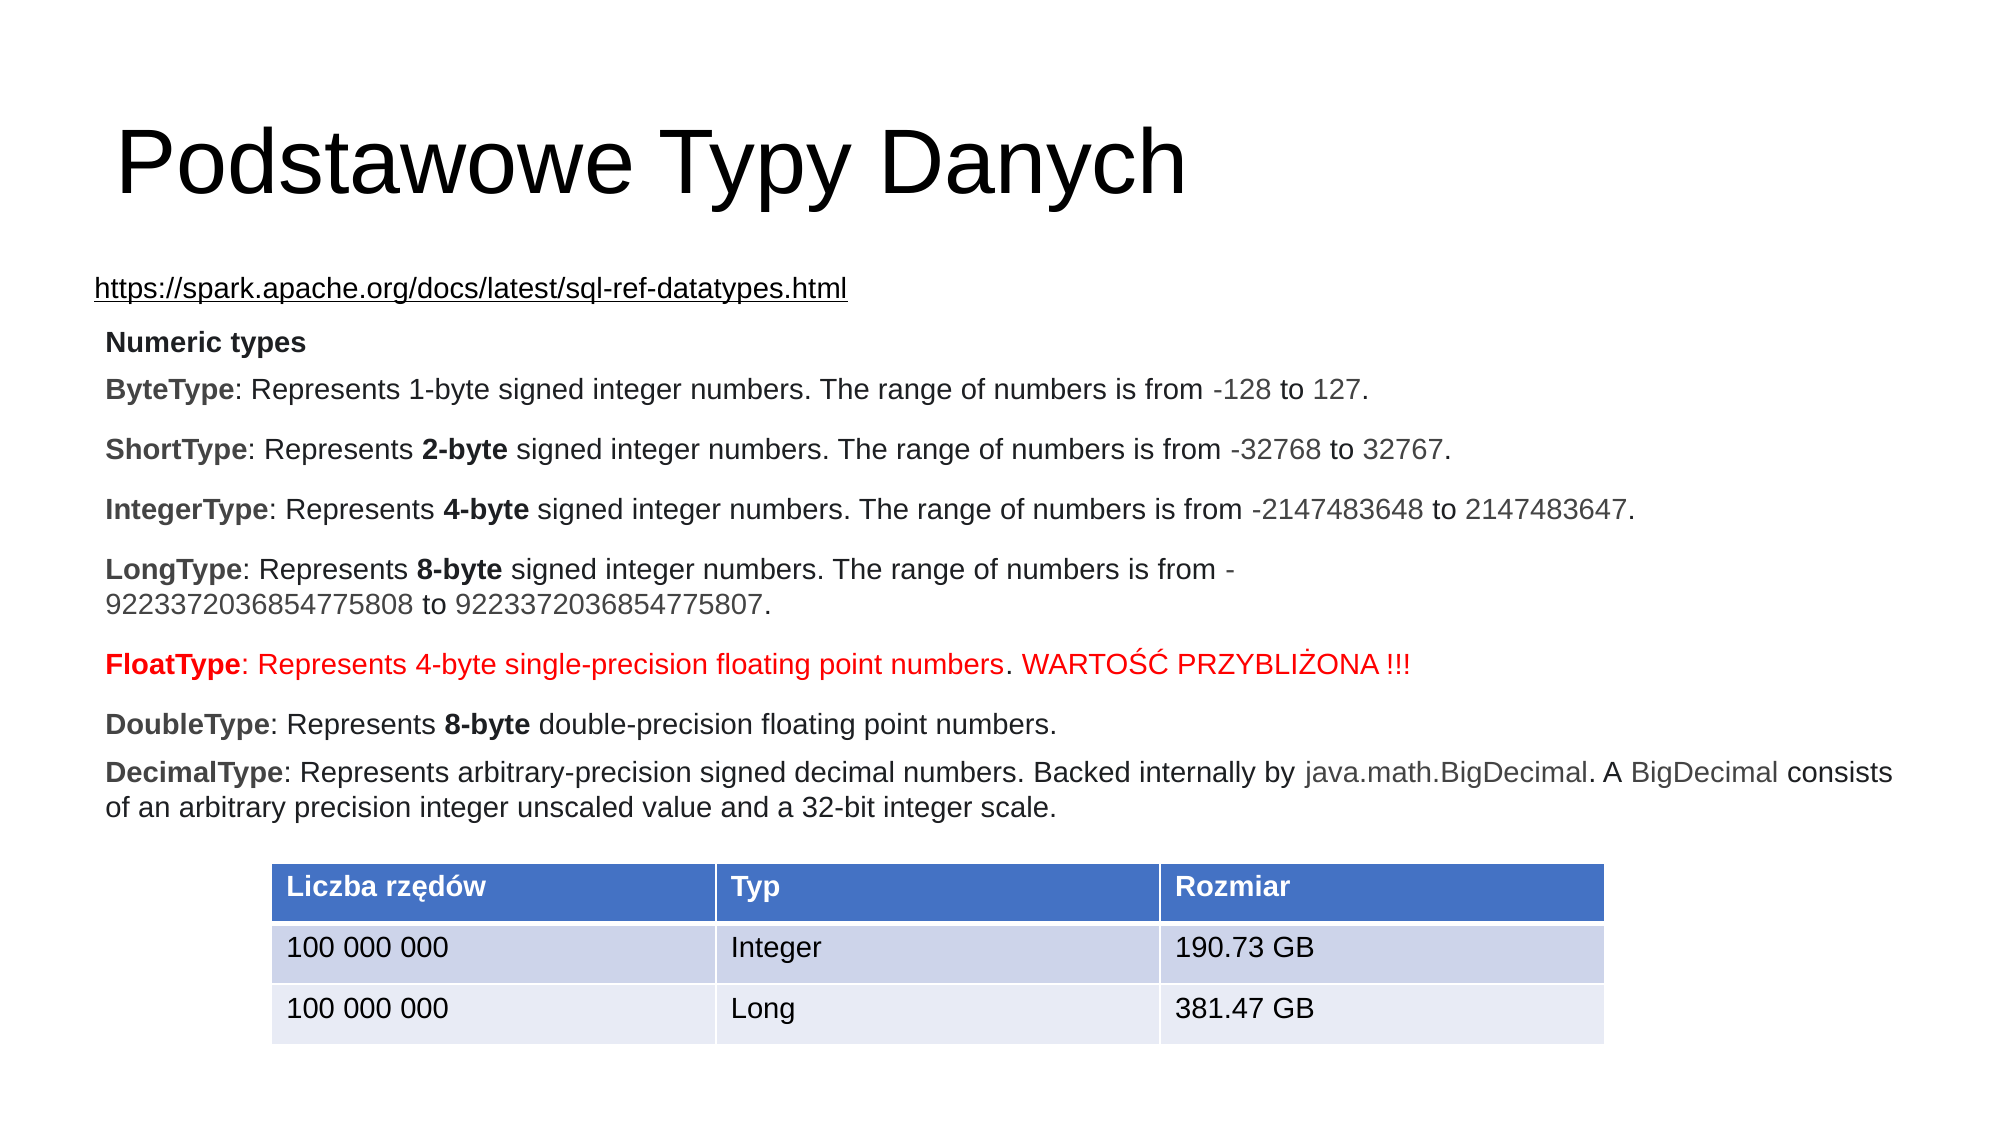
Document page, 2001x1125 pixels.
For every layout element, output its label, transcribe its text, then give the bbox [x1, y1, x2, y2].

table_header Liczba rzędów [272, 864, 715, 921]
list Numeric types ByteType: Represents 1-byte signed integer numbers. The range of numbers is from -128 to 127. ShortType: Represents 2-byte signed integer numbers. The range of numbers is from -32768 to 32767. IntegerType: Represents 4-byte signed integer numbers. The range of numbers is from -2147483648 to 2147483647. LongType: Represents 8-byte signed integer numbers. The range of numbers is from -9223372036854775808 to 9223372036854775807. FloatType: Represents 4-byte single-precision floating point numbers. WARTOŚĆ PRZYBLIŻONA !!! DoubleType: Represents 8-byte double-precision floating point numbers. DecimalType: Represents arbitrary-precision signed decimal numbers. Backed internally by java.math.BigDecimal. A BigDecimal consists of an arbitrary precision integer unscaled value and a 32-bit integer scale. [79, 271, 1894, 910]
table_cell Long [717, 985, 1159, 1044]
table_cell 381.47 GB [1161, 985, 1604, 1044]
table_cell 100 000 000 [272, 985, 715, 1044]
table_cell 100 000 000 [272, 926, 715, 983]
table_cell 190.73 GB [1161, 926, 1604, 983]
table_header Rozmiar [1161, 864, 1604, 921]
table_cell Integer [717, 926, 1159, 983]
text_box https://spark.apache.org/docs/latest/sql-ref-datatypes.html [79, 262, 1000, 348]
table_header Typ [717, 864, 1159, 921]
title Podstawowe Typy Danych [100, 57, 1826, 271]
